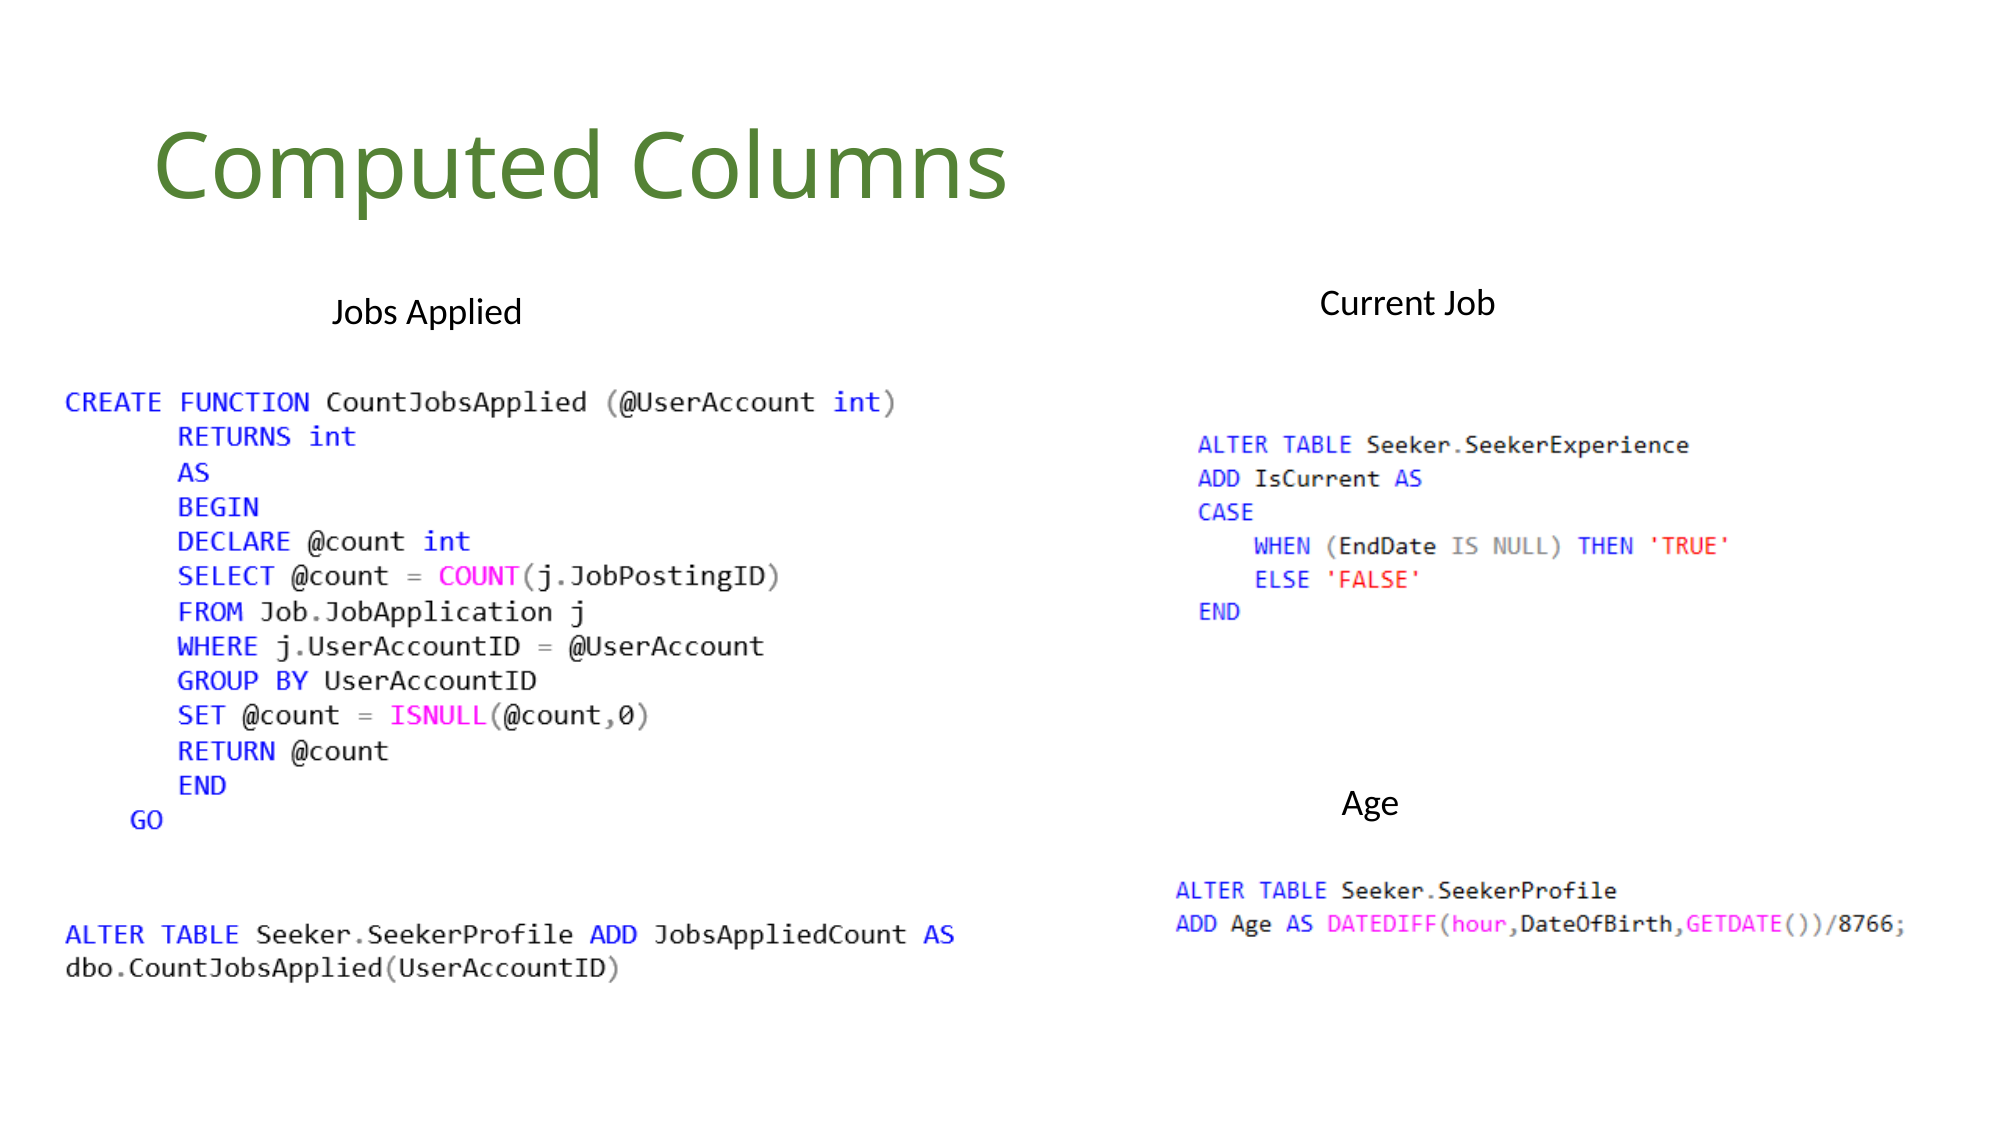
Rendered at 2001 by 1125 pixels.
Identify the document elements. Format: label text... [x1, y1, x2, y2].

picture [22, 865, 1024, 1036]
picture [1155, 411, 1785, 664]
text_box Current Job [1155, 270, 1702, 331]
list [34, 360, 939, 845]
picture [1155, 844, 1977, 1025]
text_box Age [1176, 770, 1723, 830]
title Computed Columns [137, 59, 1863, 278]
text_box Jobs Applied [167, 279, 713, 339]
